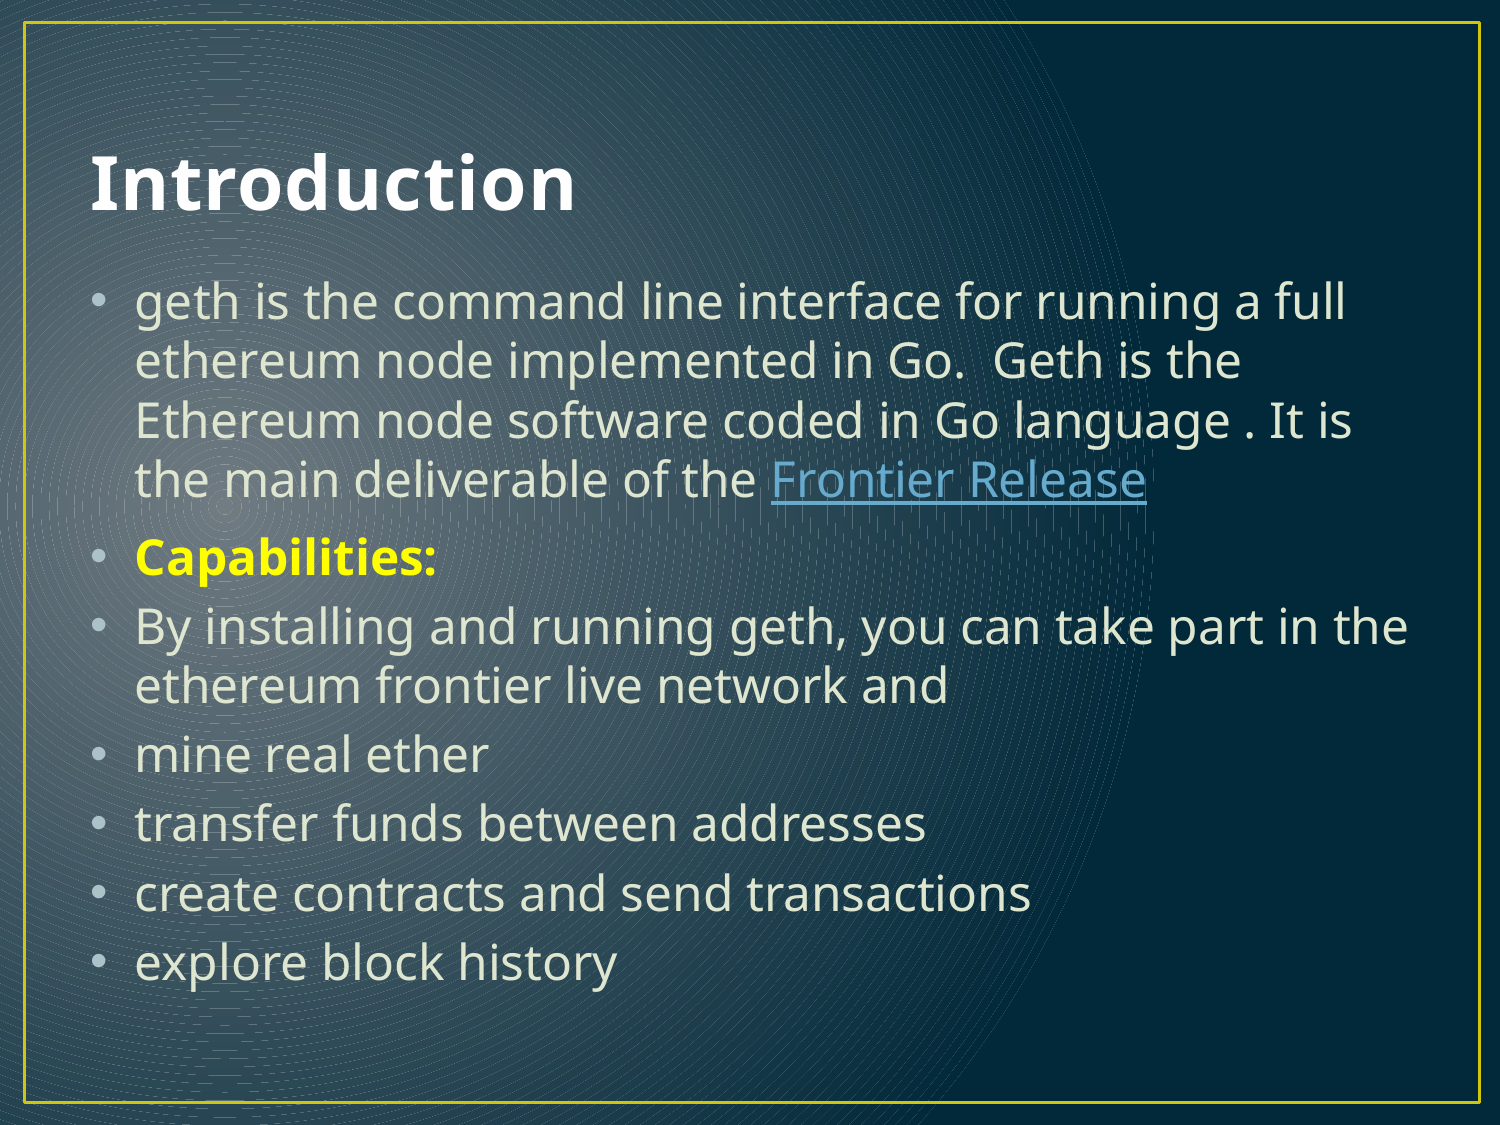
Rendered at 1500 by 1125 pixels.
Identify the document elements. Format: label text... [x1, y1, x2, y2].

list geth is the command line interface for running a full ethereum node implemented in Go. Geth is the Ethereum node software coded in Go language . It is the main deliverable of the Frontier Release Capabilities: By installing and running geth, you can take part in the ethereum frontier live network and mine real ether transfer funds between addresses create contracts and send transactions explore block history [75, 262, 1425, 1005]
title Introduction [75, 45, 1425, 233]
